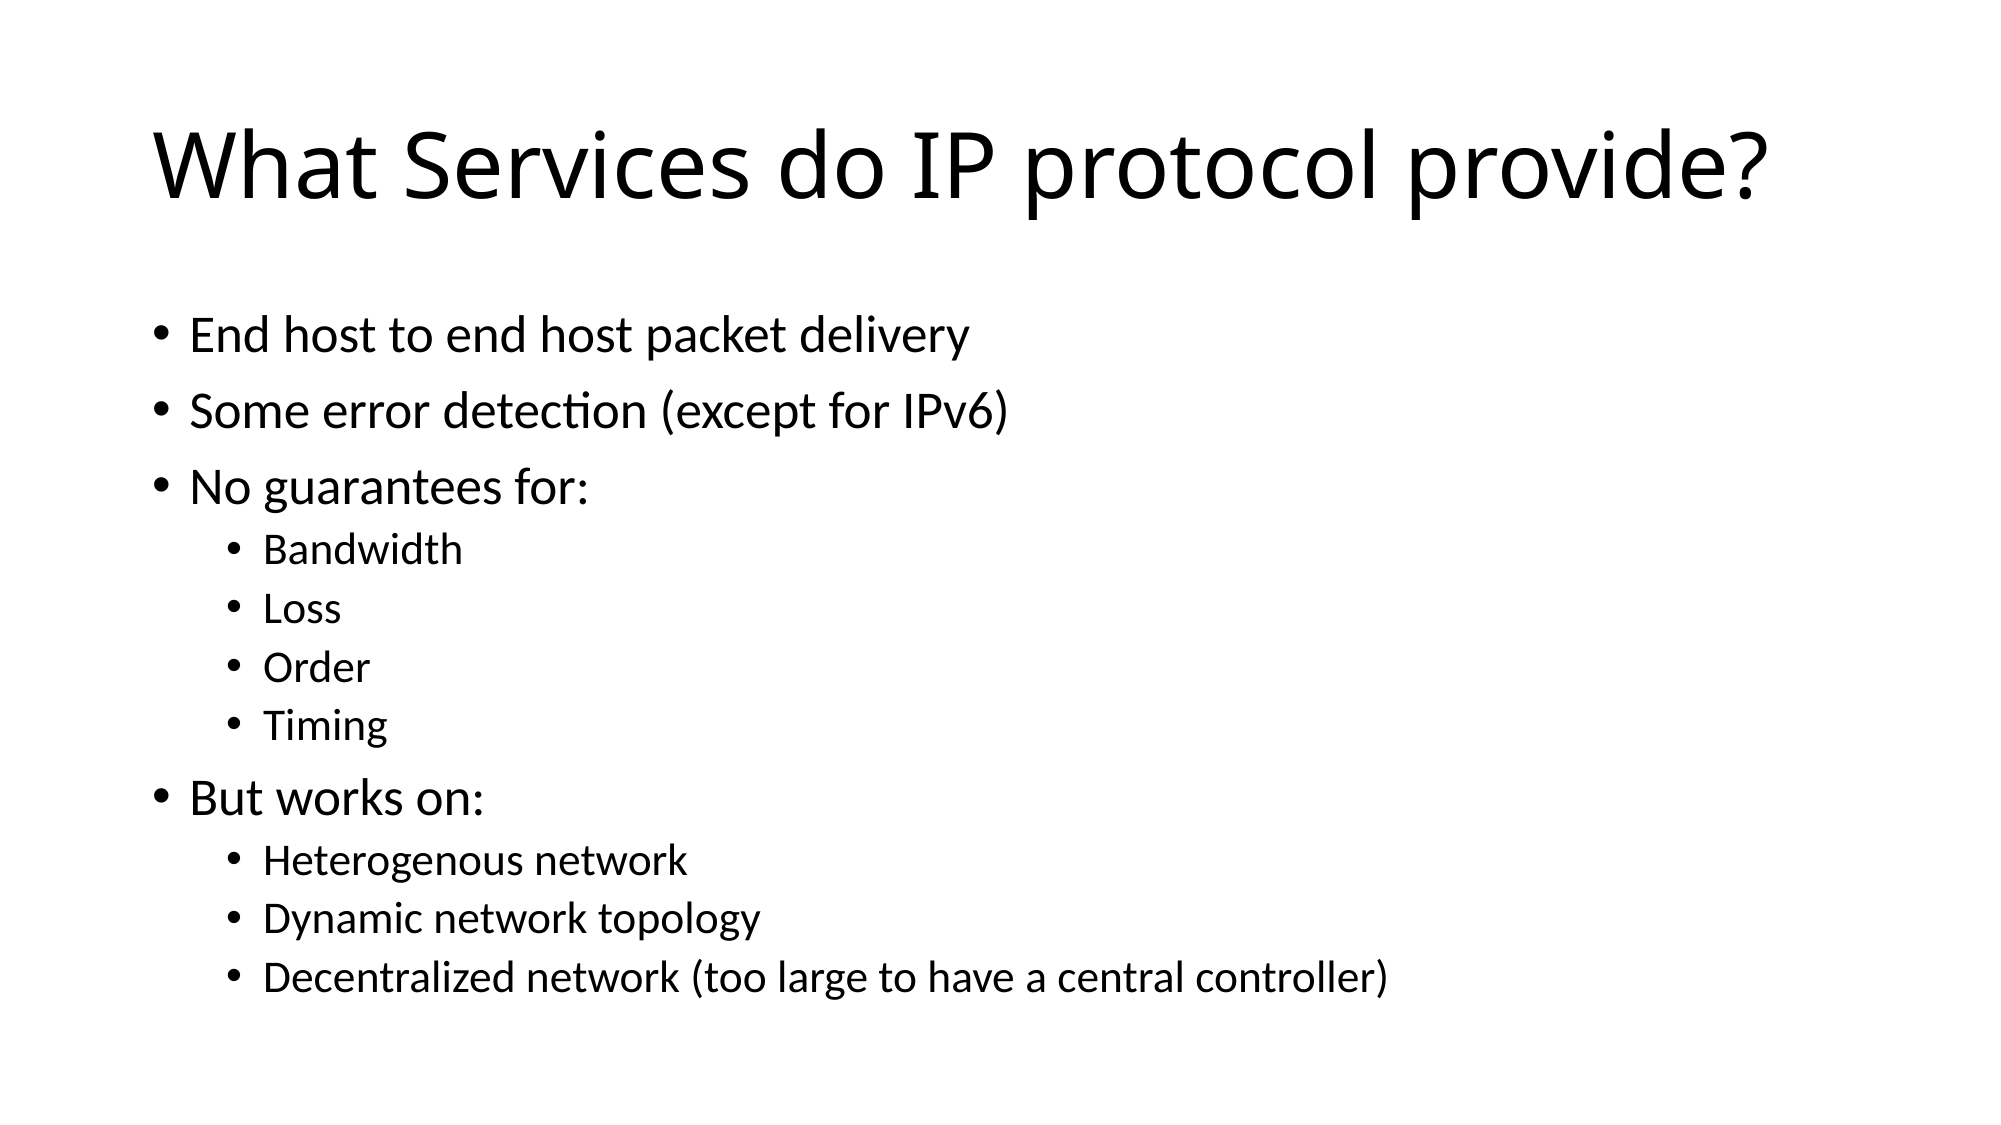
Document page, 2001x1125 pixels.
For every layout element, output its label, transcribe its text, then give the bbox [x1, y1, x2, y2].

list End host to end host packet delivery Some error detection (except for IPv6) No guarantees for: Bandwidth Loss Order Timing But works on: Heterogenous network Dynamic network topology Decentralized network (too large to have a central controller) [137, 299, 1863, 1014]
title What Services do IP protocol provide? [137, 59, 1863, 278]
